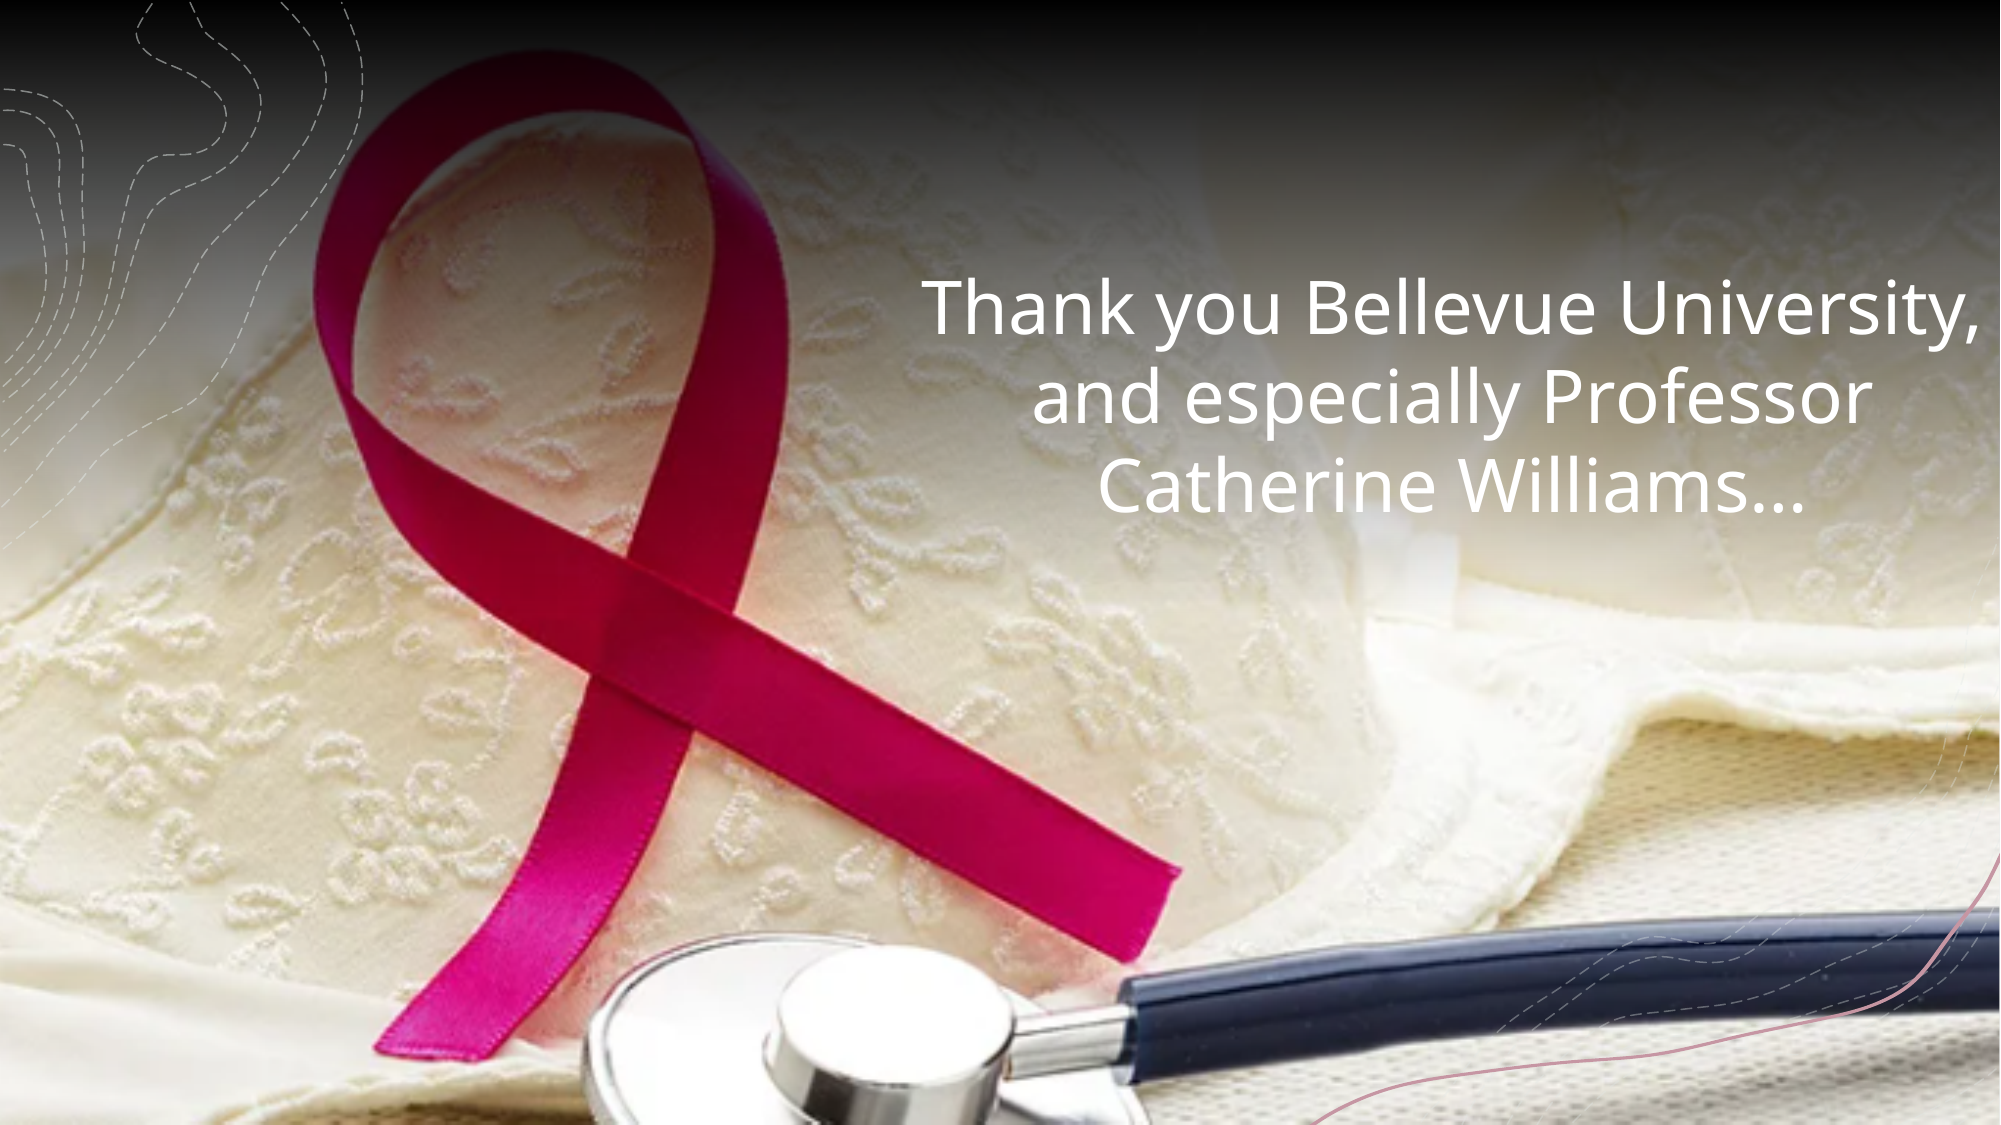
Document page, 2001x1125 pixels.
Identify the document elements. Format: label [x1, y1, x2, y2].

picture [0, 0, 2000, 1125]
text_box [1309, 537, 2000, 1125]
text_box [1, 2, 363, 549]
